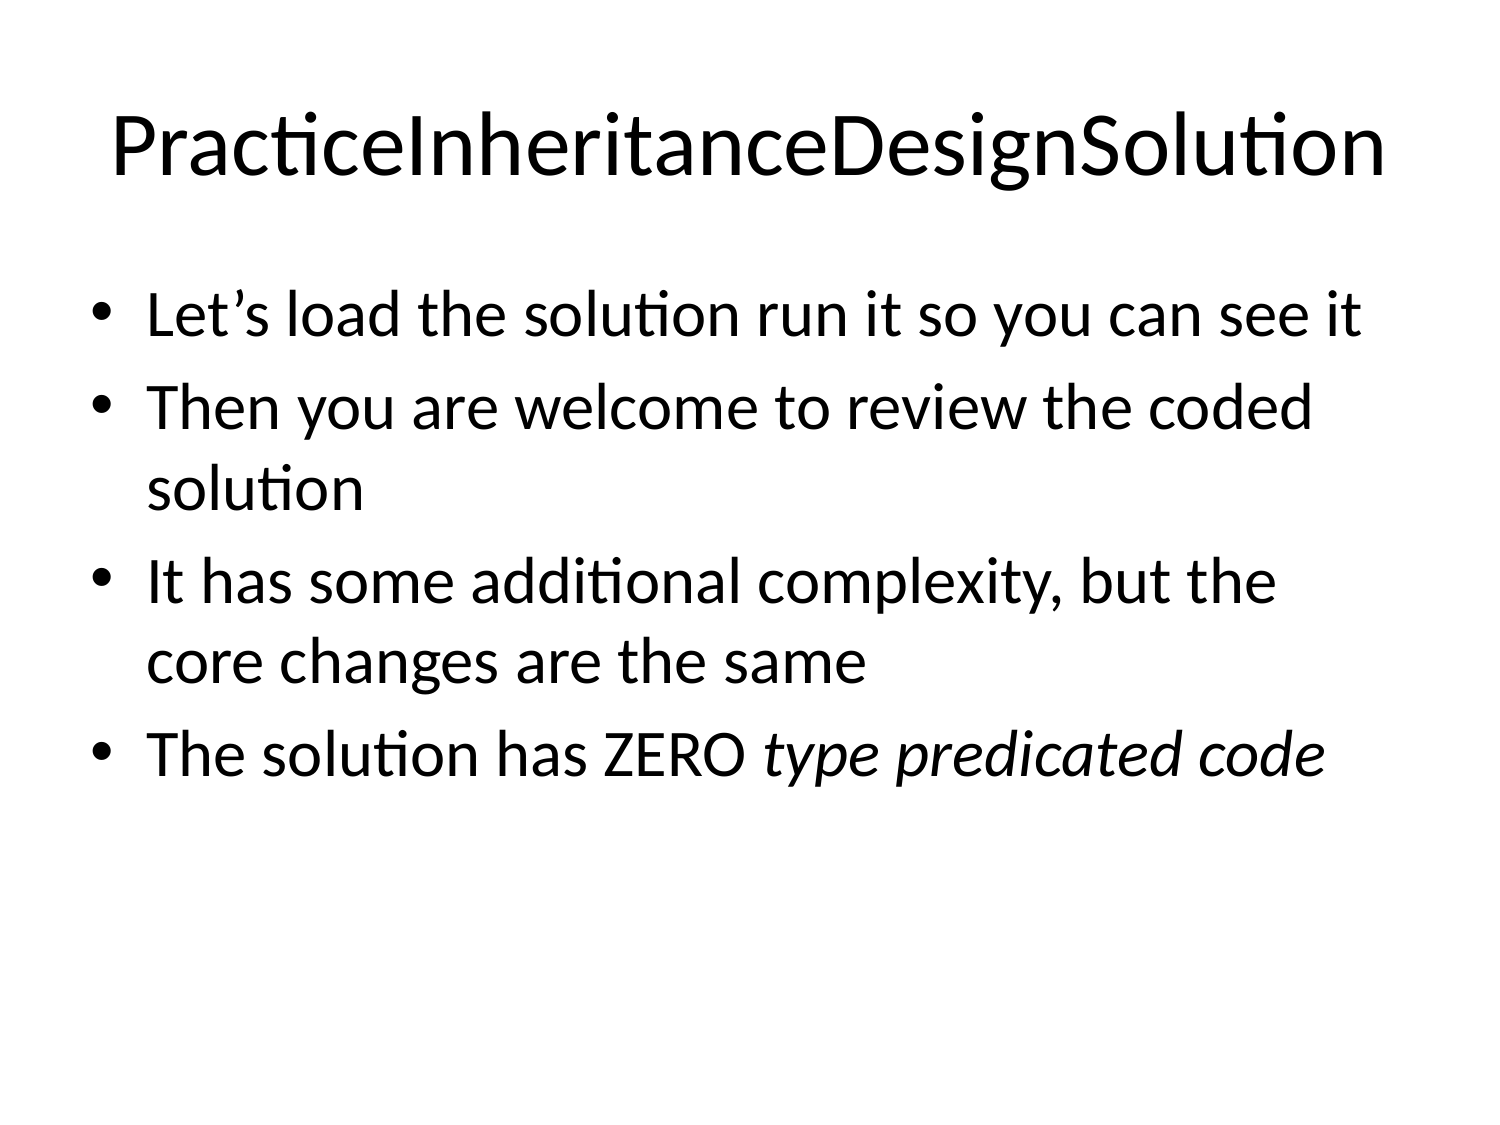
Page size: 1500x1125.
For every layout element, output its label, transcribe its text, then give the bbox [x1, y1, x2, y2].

title PracticeInheritanceDesignSolution [75, 45, 1425, 233]
list Let’s load the solution run it so you can see it Then you are welcome to review the coded solution It has some additional complexity, but the core changes are the same The solution has ZERO type predicated code [75, 262, 1425, 1005]
